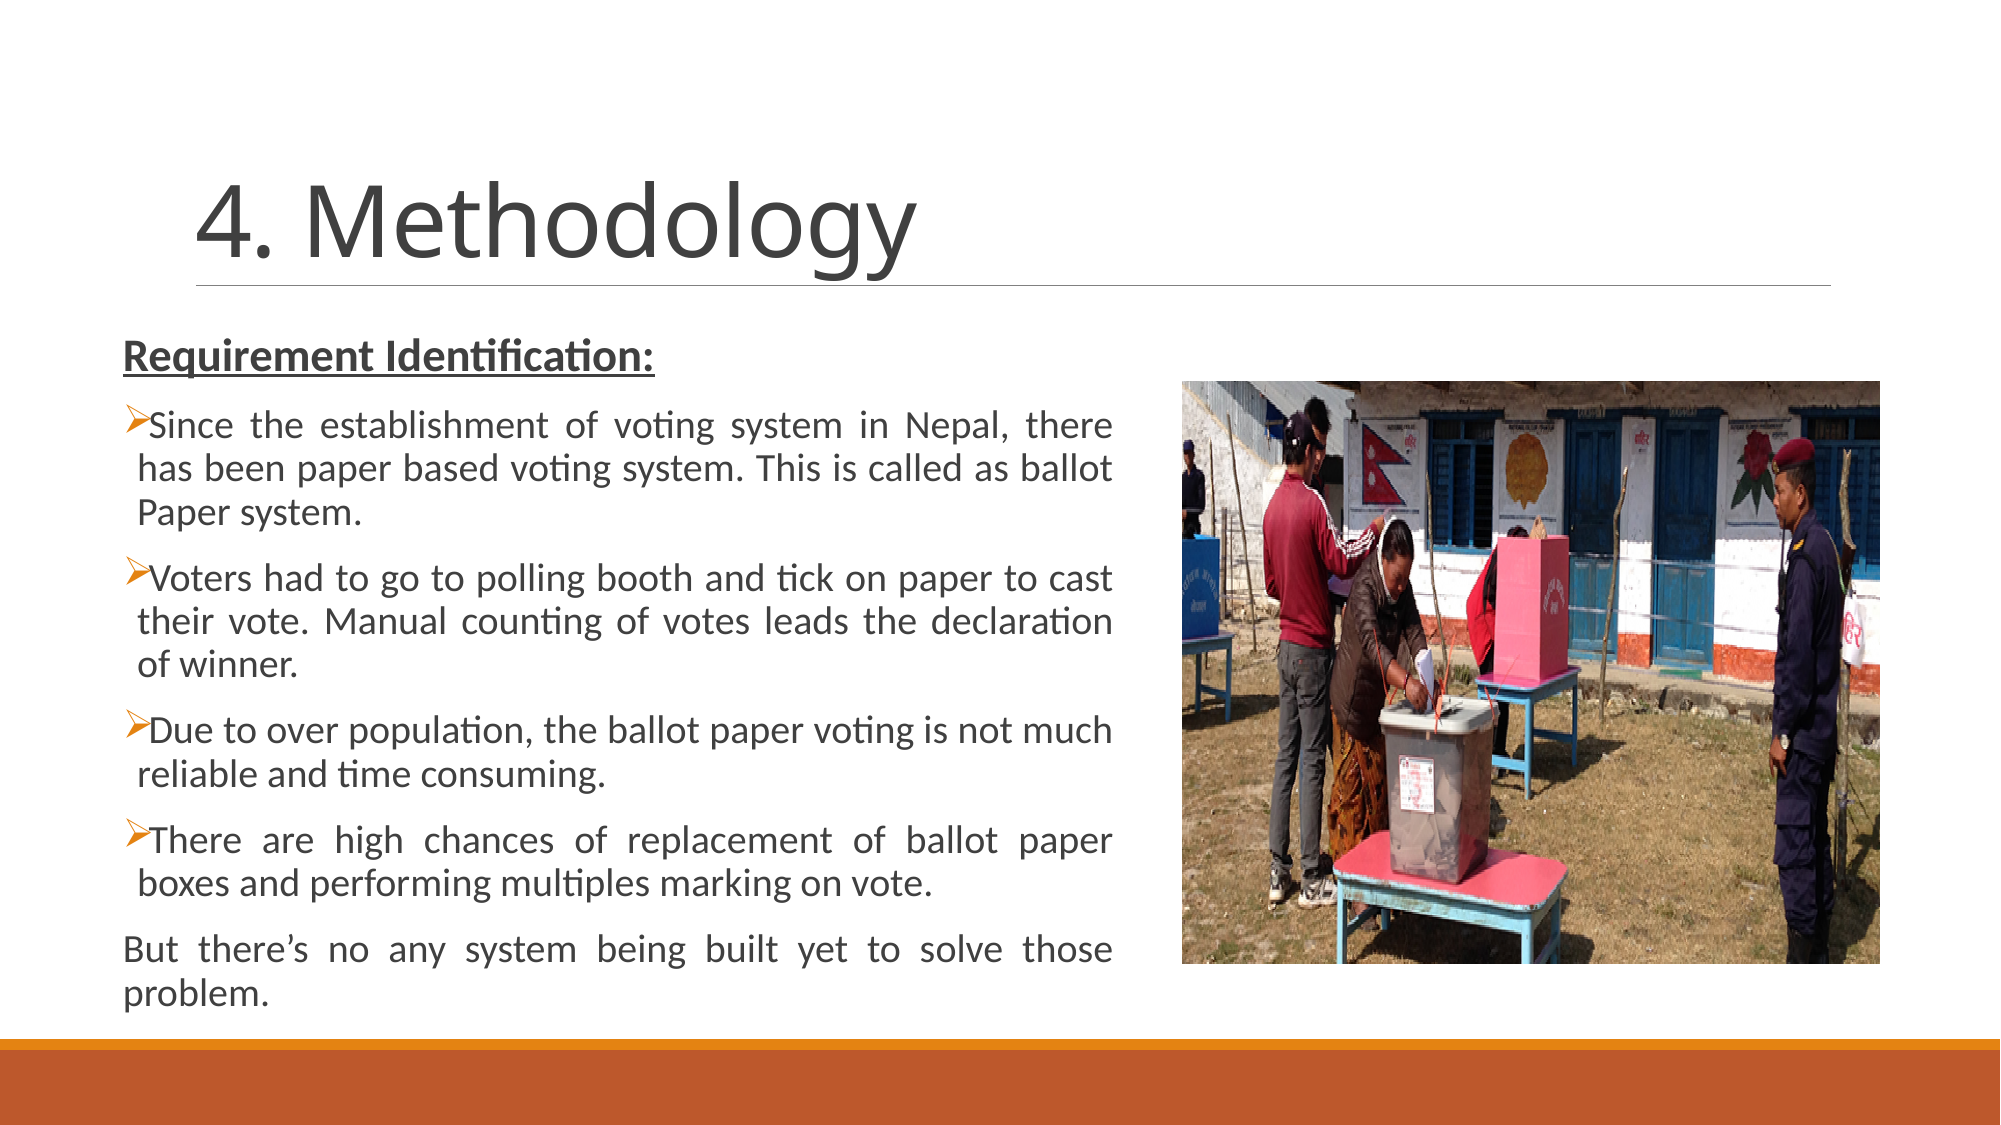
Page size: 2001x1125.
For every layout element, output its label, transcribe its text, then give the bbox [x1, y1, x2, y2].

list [1181, 381, 1881, 965]
title 4. Methodology [180, 47, 1830, 285]
list Requirement Identification: Since the establishment of voting system in Nepal, there has been paper based voting system. This is called as ballot Paper system. Voters had to go to polling booth and tick on paper to cast their vote. Manual counting of votes leads the declaration of winner. Due to over population, the ballot paper voting is not much reliable and time consuming. There are high chances of replacement of ballot paper boxes and performing multiples marking on vote. But there’s no any system being built yet to solve those problem. [123, 323, 1115, 1023]
